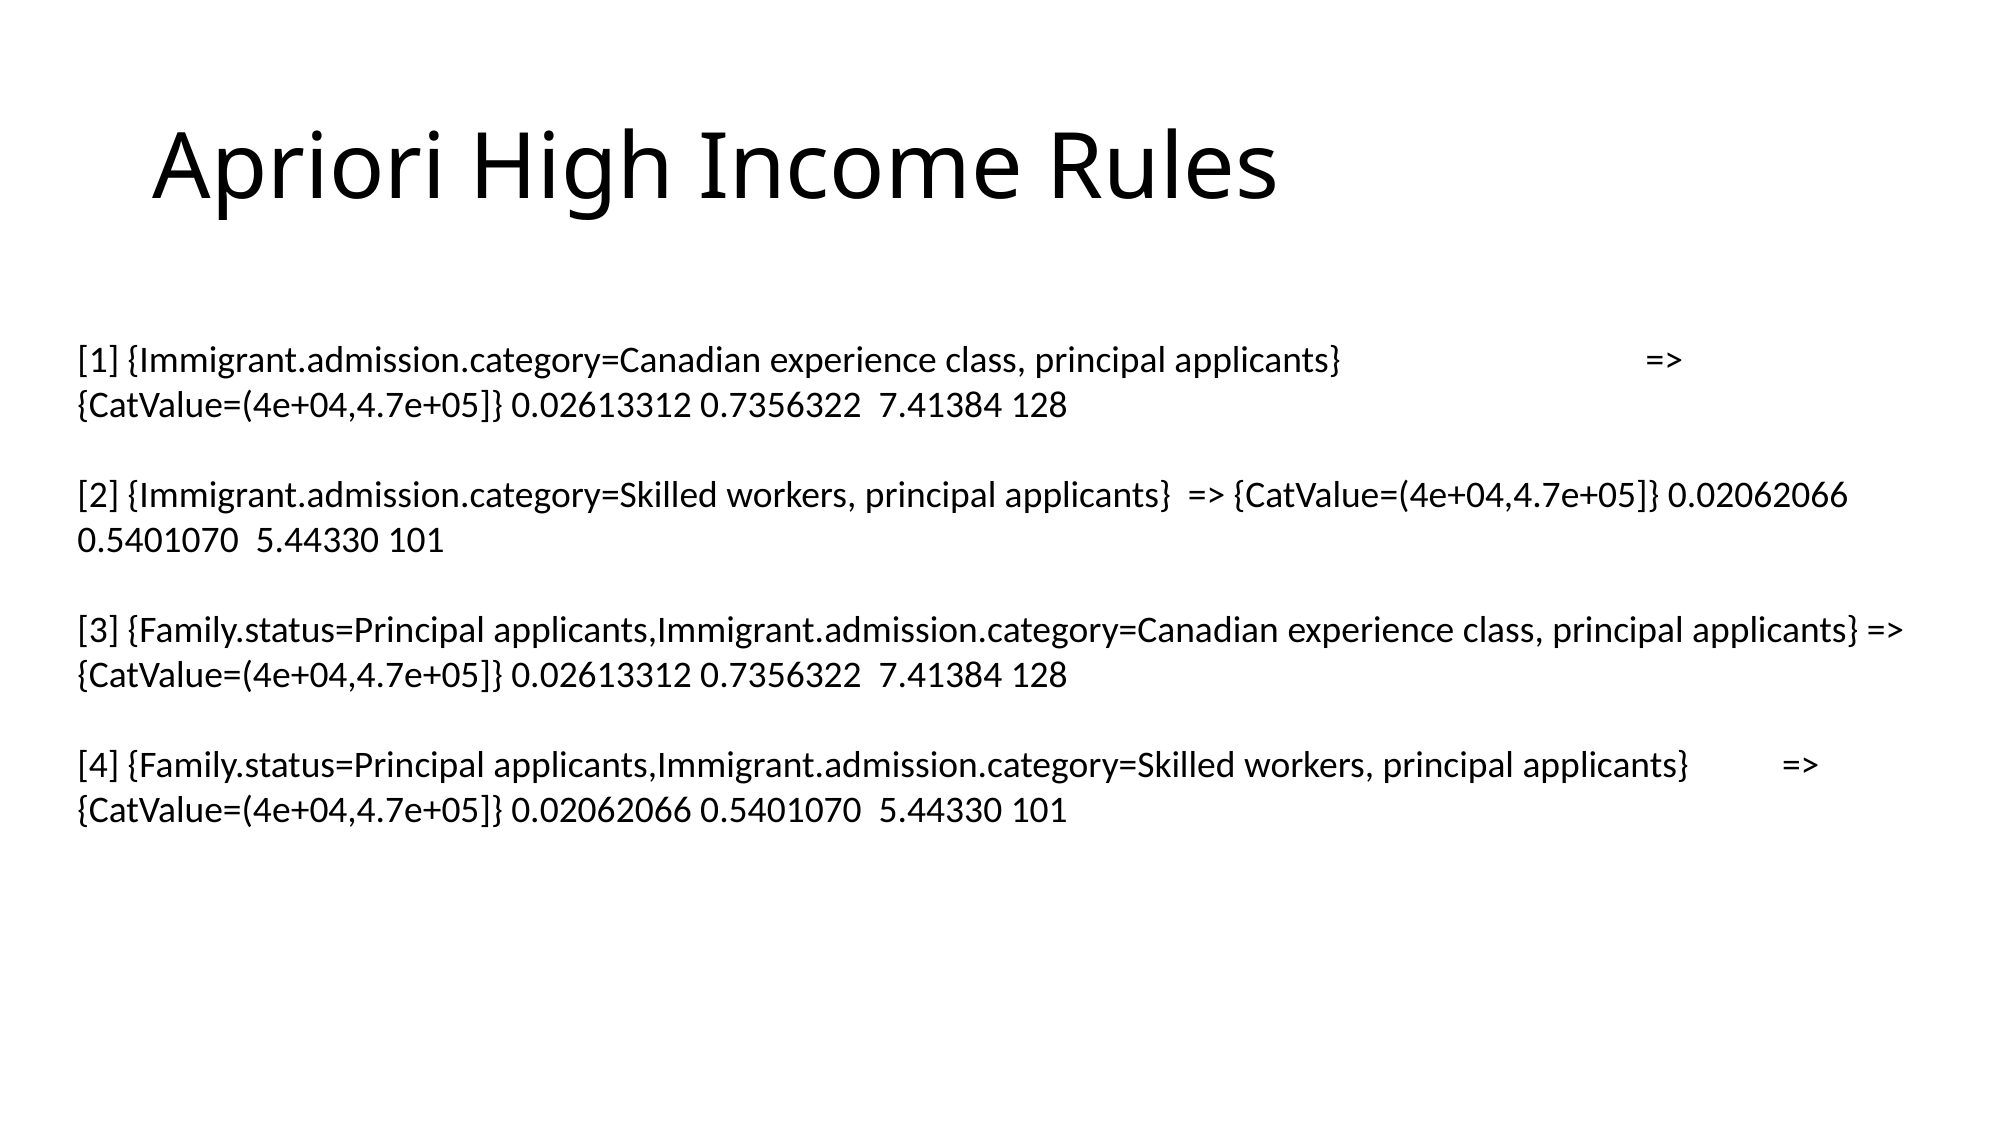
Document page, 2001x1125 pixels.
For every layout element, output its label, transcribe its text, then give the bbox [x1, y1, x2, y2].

title Apriori High Income Rules [137, 59, 1863, 278]
text_box [1] {Immigrant.admission.category=Canadian experience class, principal applicants} => {CatValue=(4e+04,4.7e+05]} 0.02613312 0.7356322 7.41384 128 [2] {Immigrant.admission.category=Skilled workers, principal applicants} => {CatValue=(4e+04,4.7e+05]} 0.02062066 0.5401070 5.44330 101 [3] {Family.status=Principal applicants,Immigrant.admission.category=Canadian experience class, principal applicants} => {CatValue=(4e+04,4.7e+05]} 0.02613312 0.7356322 7.41384 128 [4] {Family.status=Principal applicants,Immigrant.admission.category=Skilled workers, principal applicants} => {CatValue=(4e+04,4.7e+05]} 0.02062066 0.5401070 5.44330 101 [62, 327, 1941, 838]
